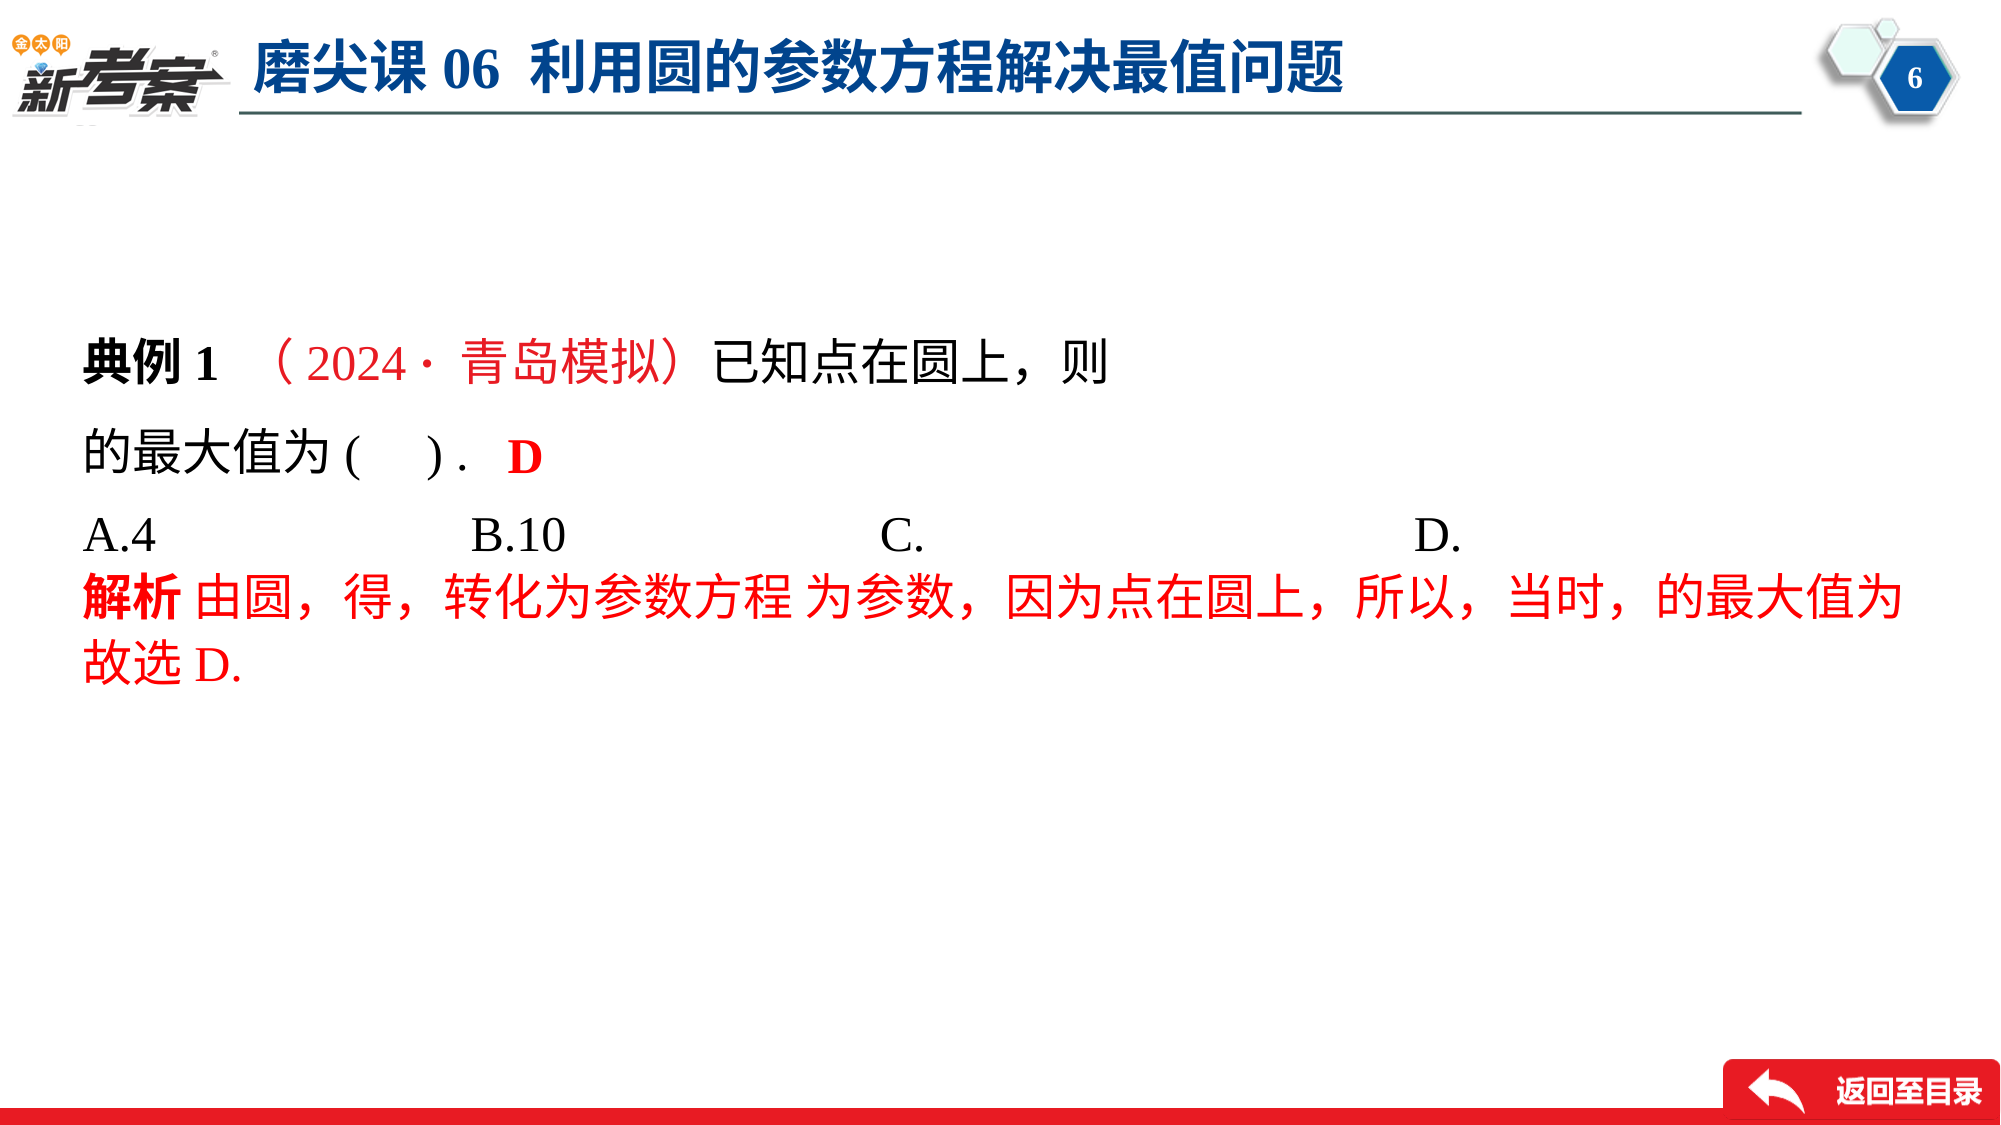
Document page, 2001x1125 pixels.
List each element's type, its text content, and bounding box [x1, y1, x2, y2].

picture [0, 0, 2001, 1125]
text_box D [489, 395, 562, 475]
